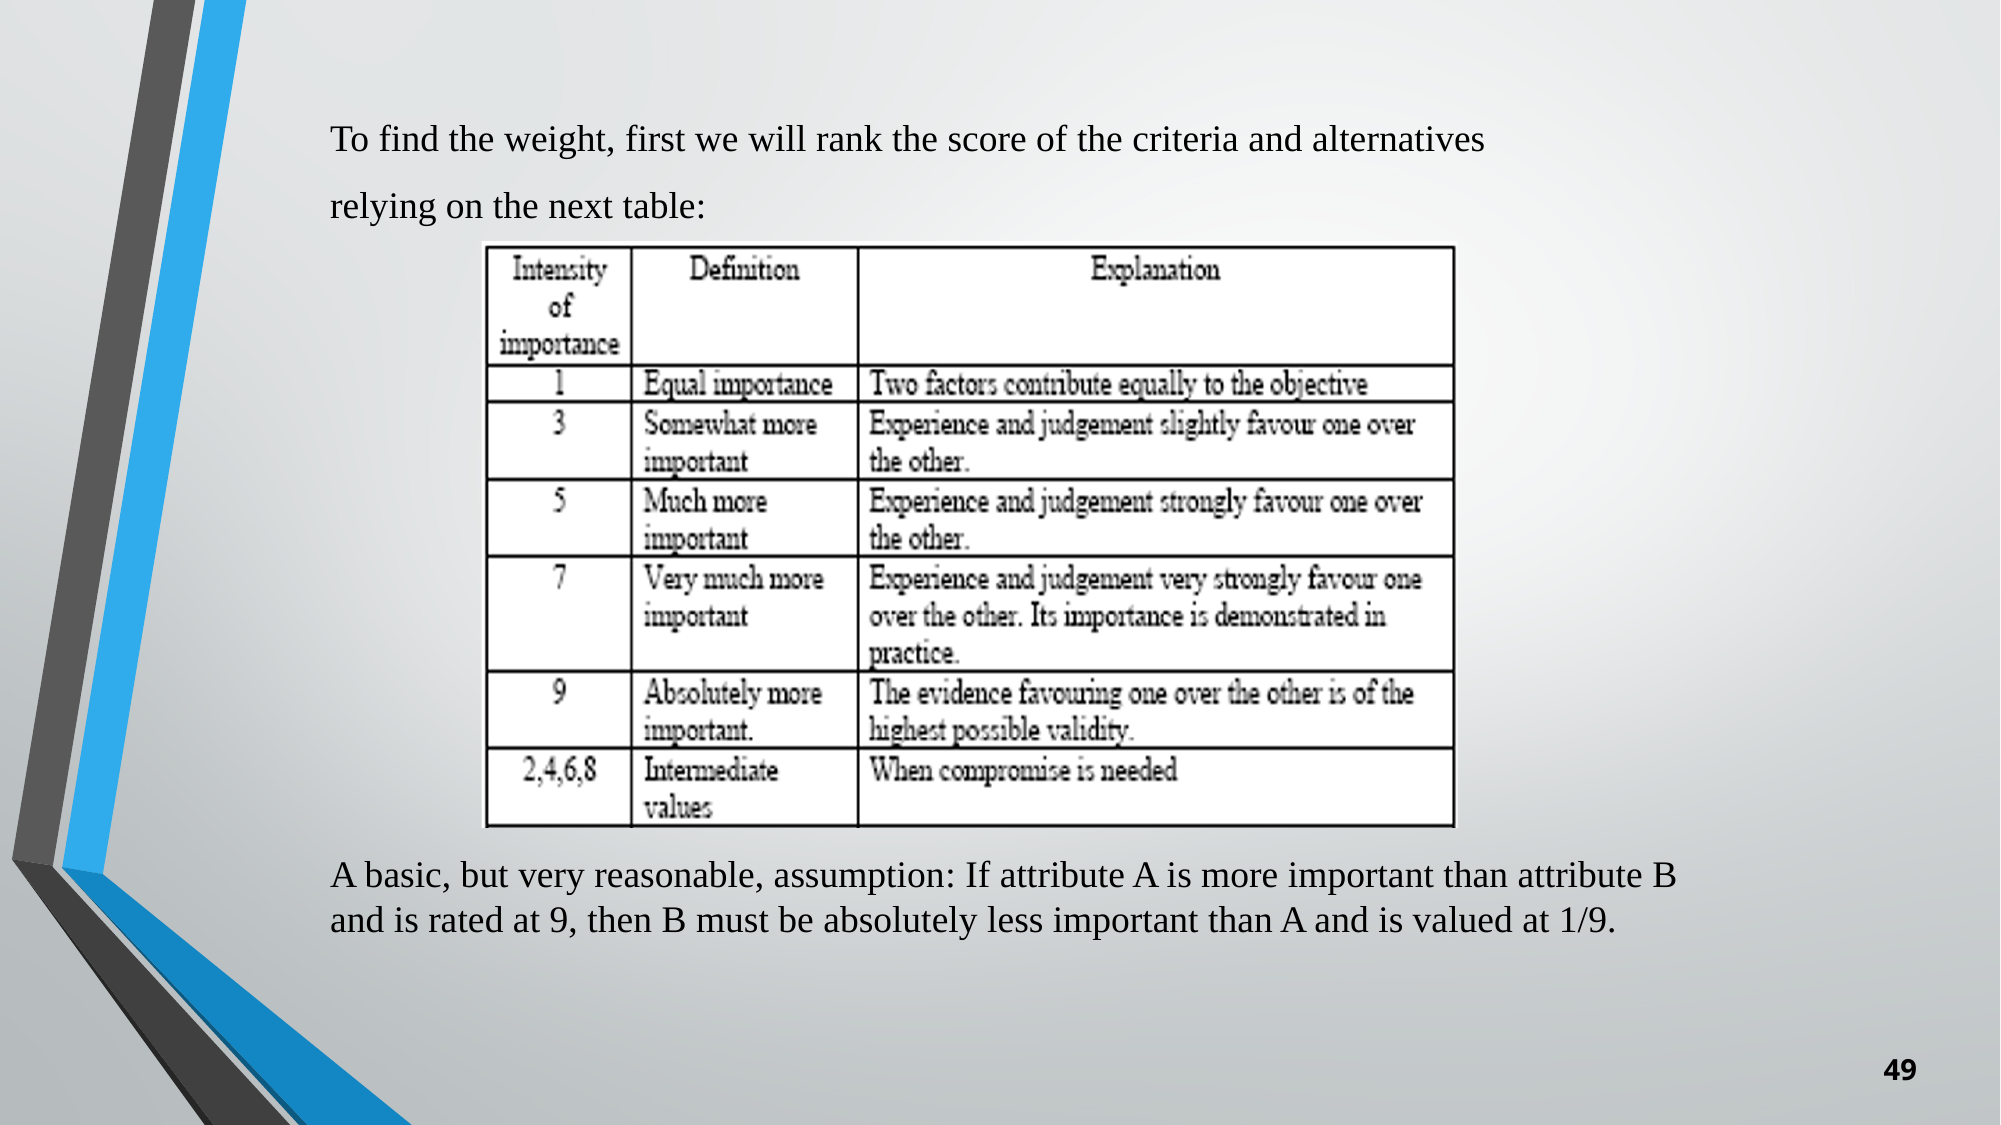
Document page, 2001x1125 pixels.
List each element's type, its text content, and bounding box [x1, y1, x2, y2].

picture [481, 241, 1458, 828]
slide_number 49 [1841, 1041, 1933, 1101]
text_box To find the weight, first we will rank the score of the criteria and alternatives relying on the next table: [315, 83, 1551, 234]
text_box A basic, but very reasonable, assumption: If attribute A is more important than attribute B and is rated at 9, then B must be absolutely less important than A and is valued at 1/9. [315, 842, 1740, 947]
